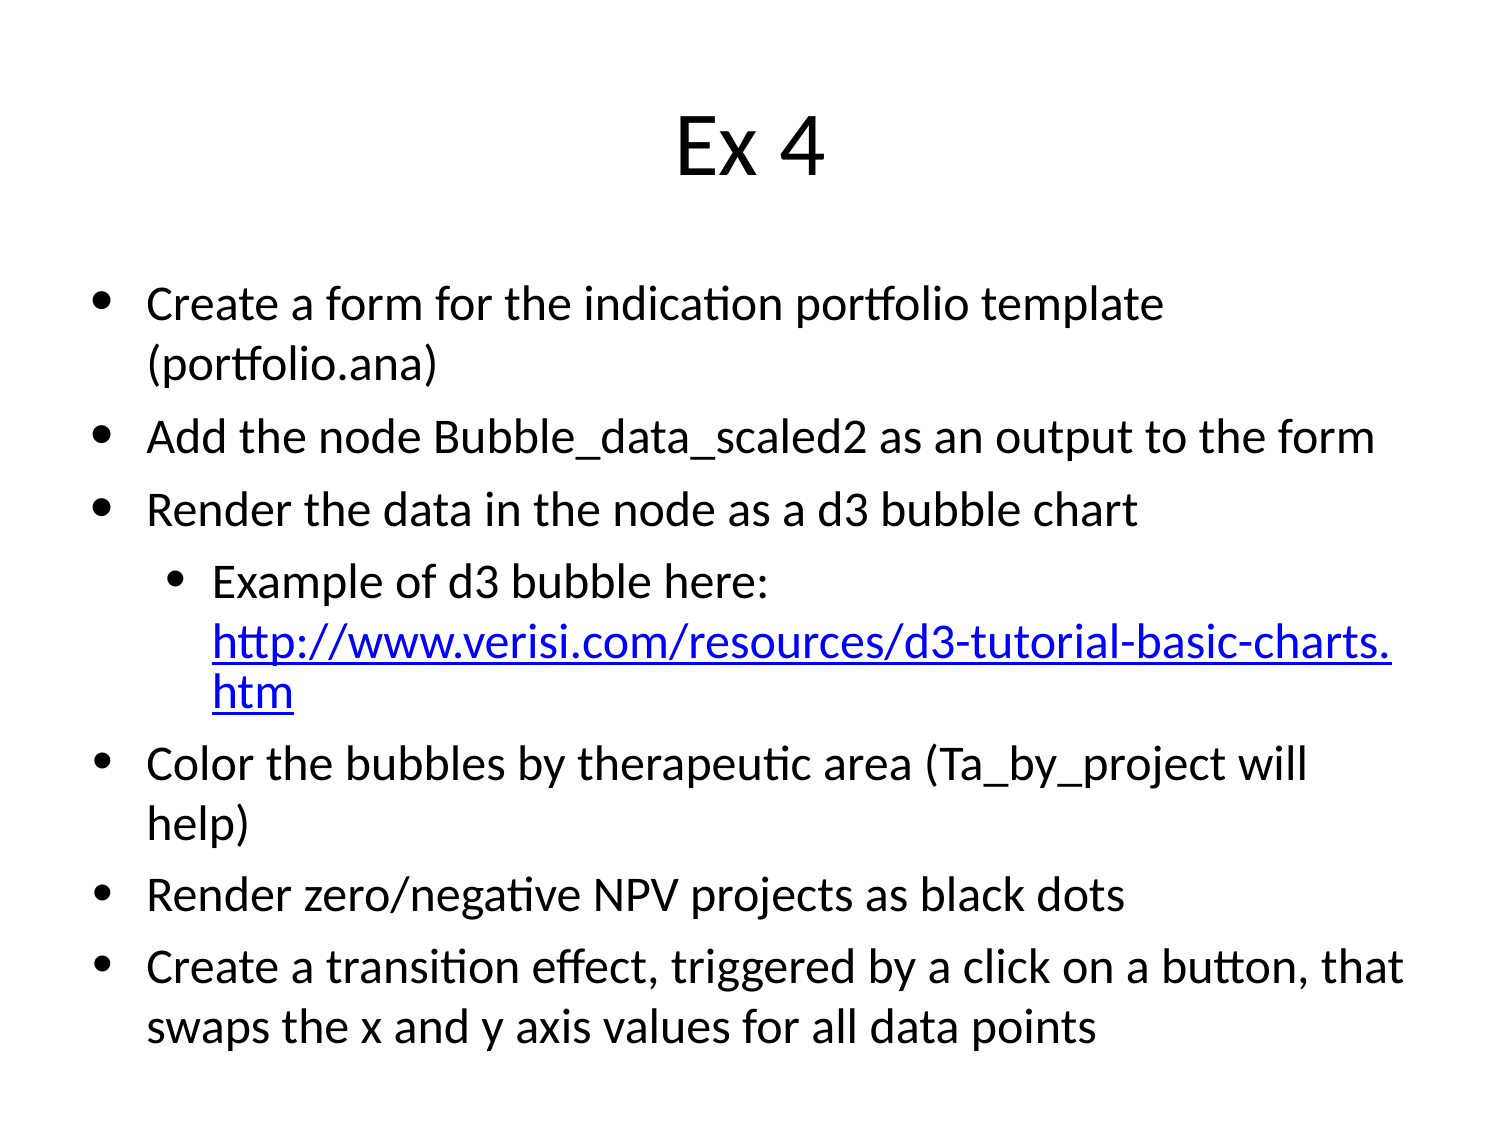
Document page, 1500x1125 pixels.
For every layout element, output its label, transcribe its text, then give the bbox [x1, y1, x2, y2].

list Create a form for the indication portfolio template (portfolio.ana) Add the node Bubble_data_scaled2 as an output to the form Render the data in the node as a d3 bubble chart Example of d3 bubble here: http://www.verisi.com/resources/d3-tutorial-basic-charts.htm Color the bubbles by therapeutic area (Ta_by_project will help) Render zero/negative NPV projects as black dots Create a transition effect, triggered by a click on a button, that swaps the x and y axis values for all data points [75, 262, 1425, 1005]
title Ex 4 [75, 45, 1425, 233]
